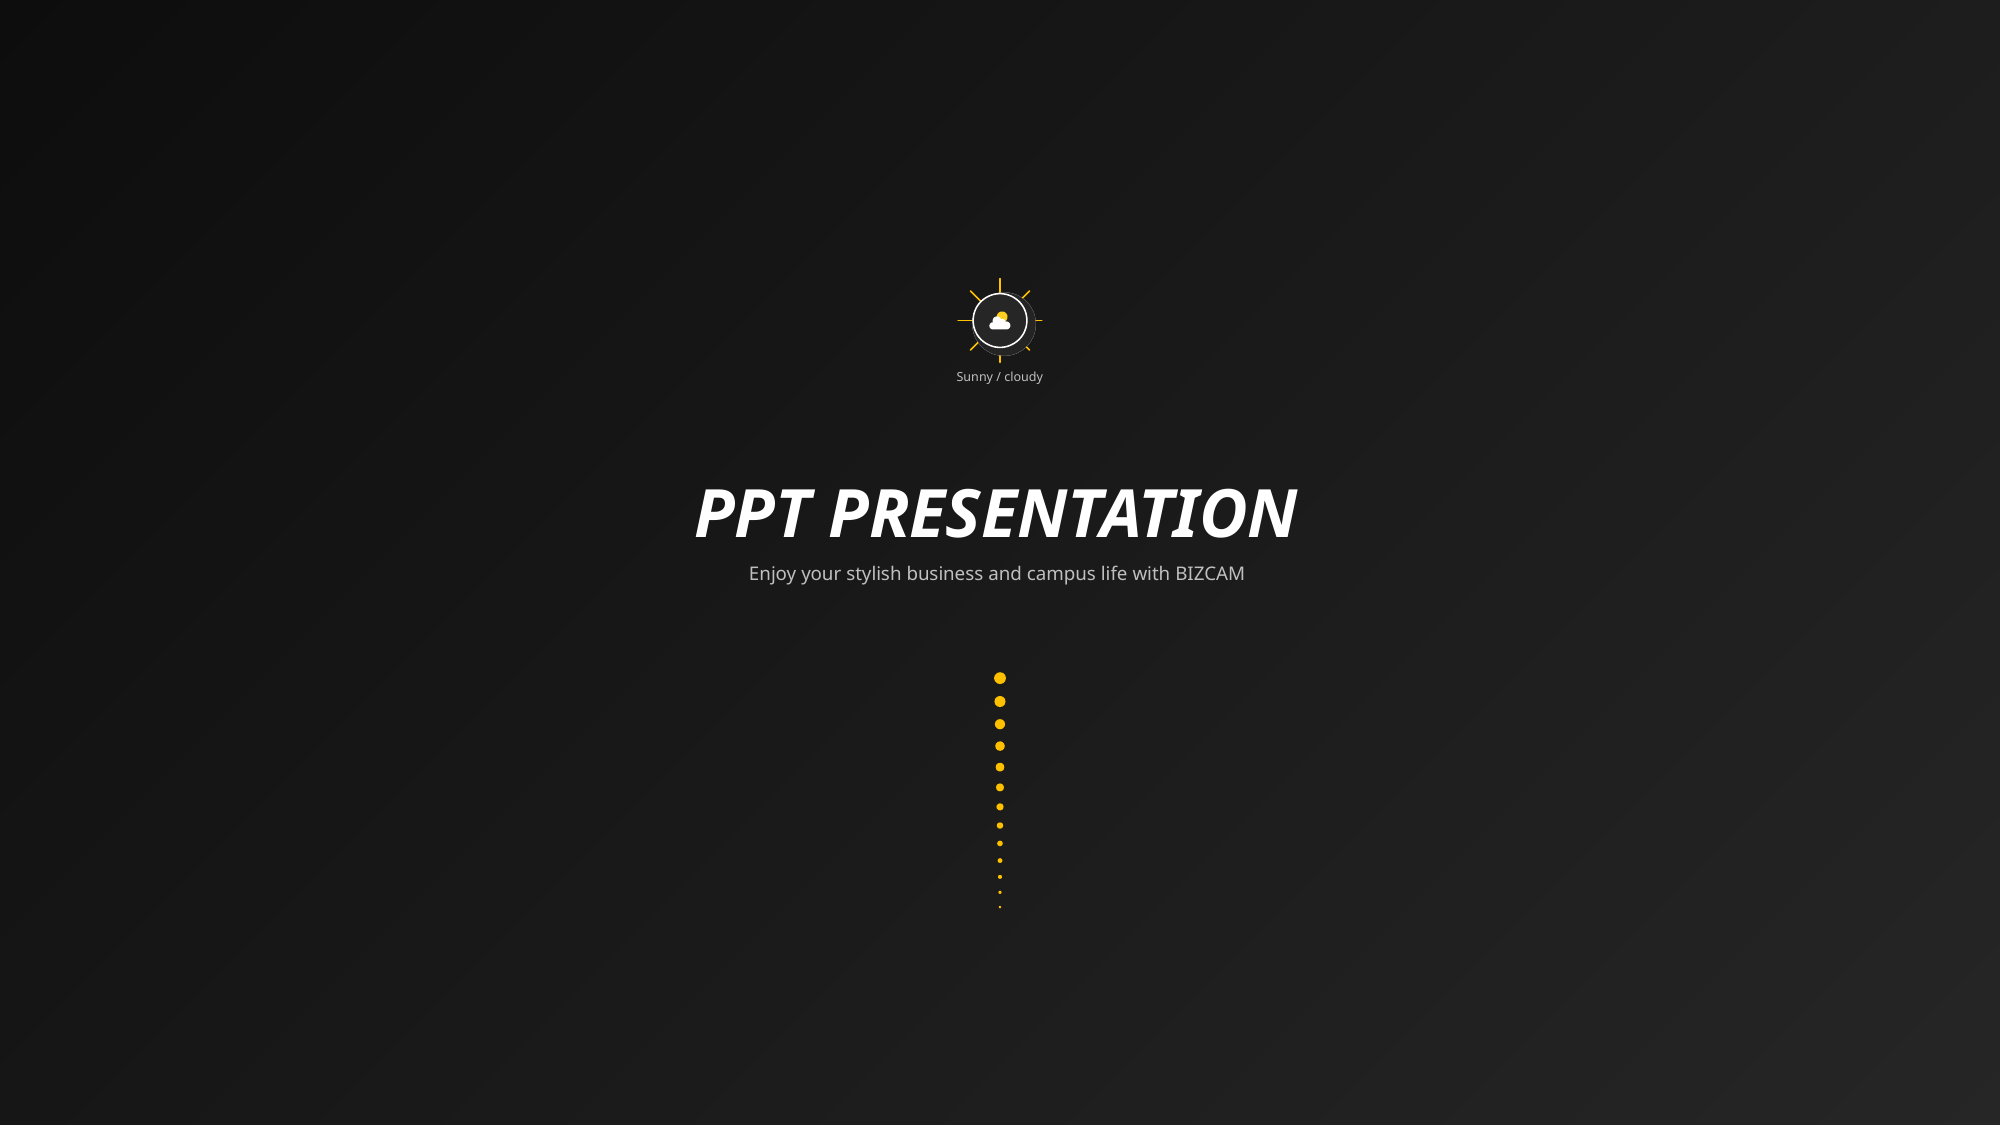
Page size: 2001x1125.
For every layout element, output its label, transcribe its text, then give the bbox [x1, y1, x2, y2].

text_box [994, 672, 1006, 909]
text_box PPT PRESENTATION Enjoy your stylish business and campus life with BIZCAM [632, 423, 1362, 592]
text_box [940, 278, 1060, 393]
